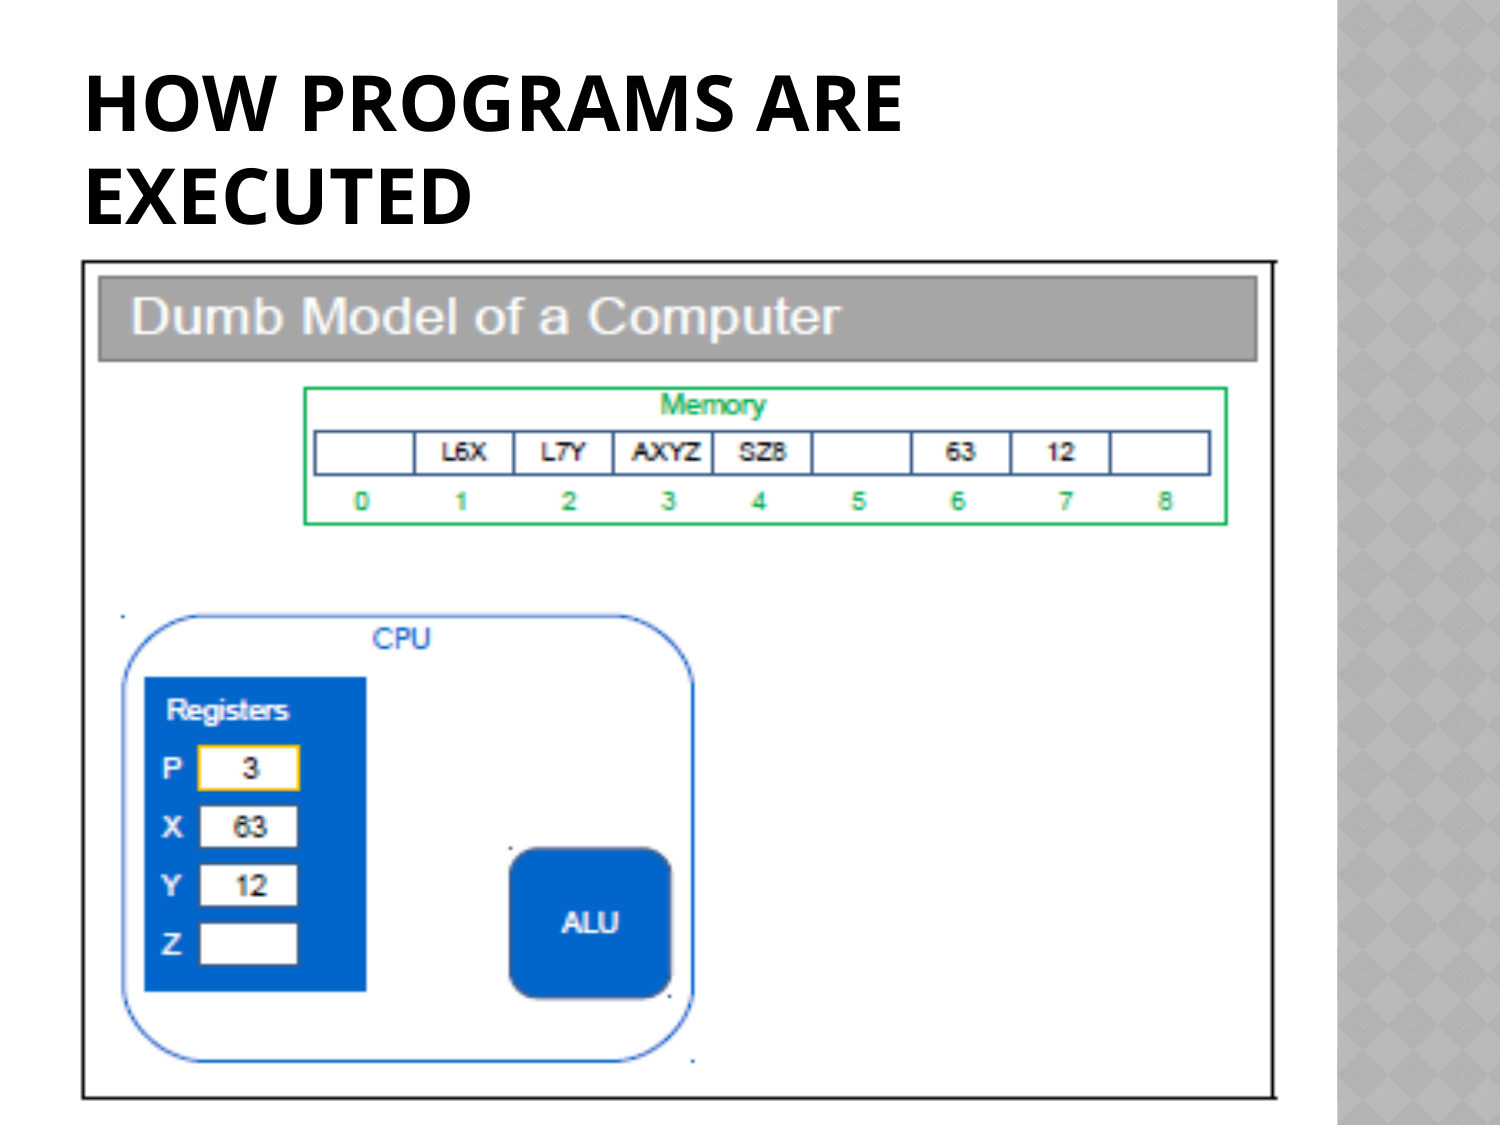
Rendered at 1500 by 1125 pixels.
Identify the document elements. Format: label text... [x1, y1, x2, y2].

picture [76, 254, 1282, 1107]
title How programs are executed [75, 52, 1263, 240]
